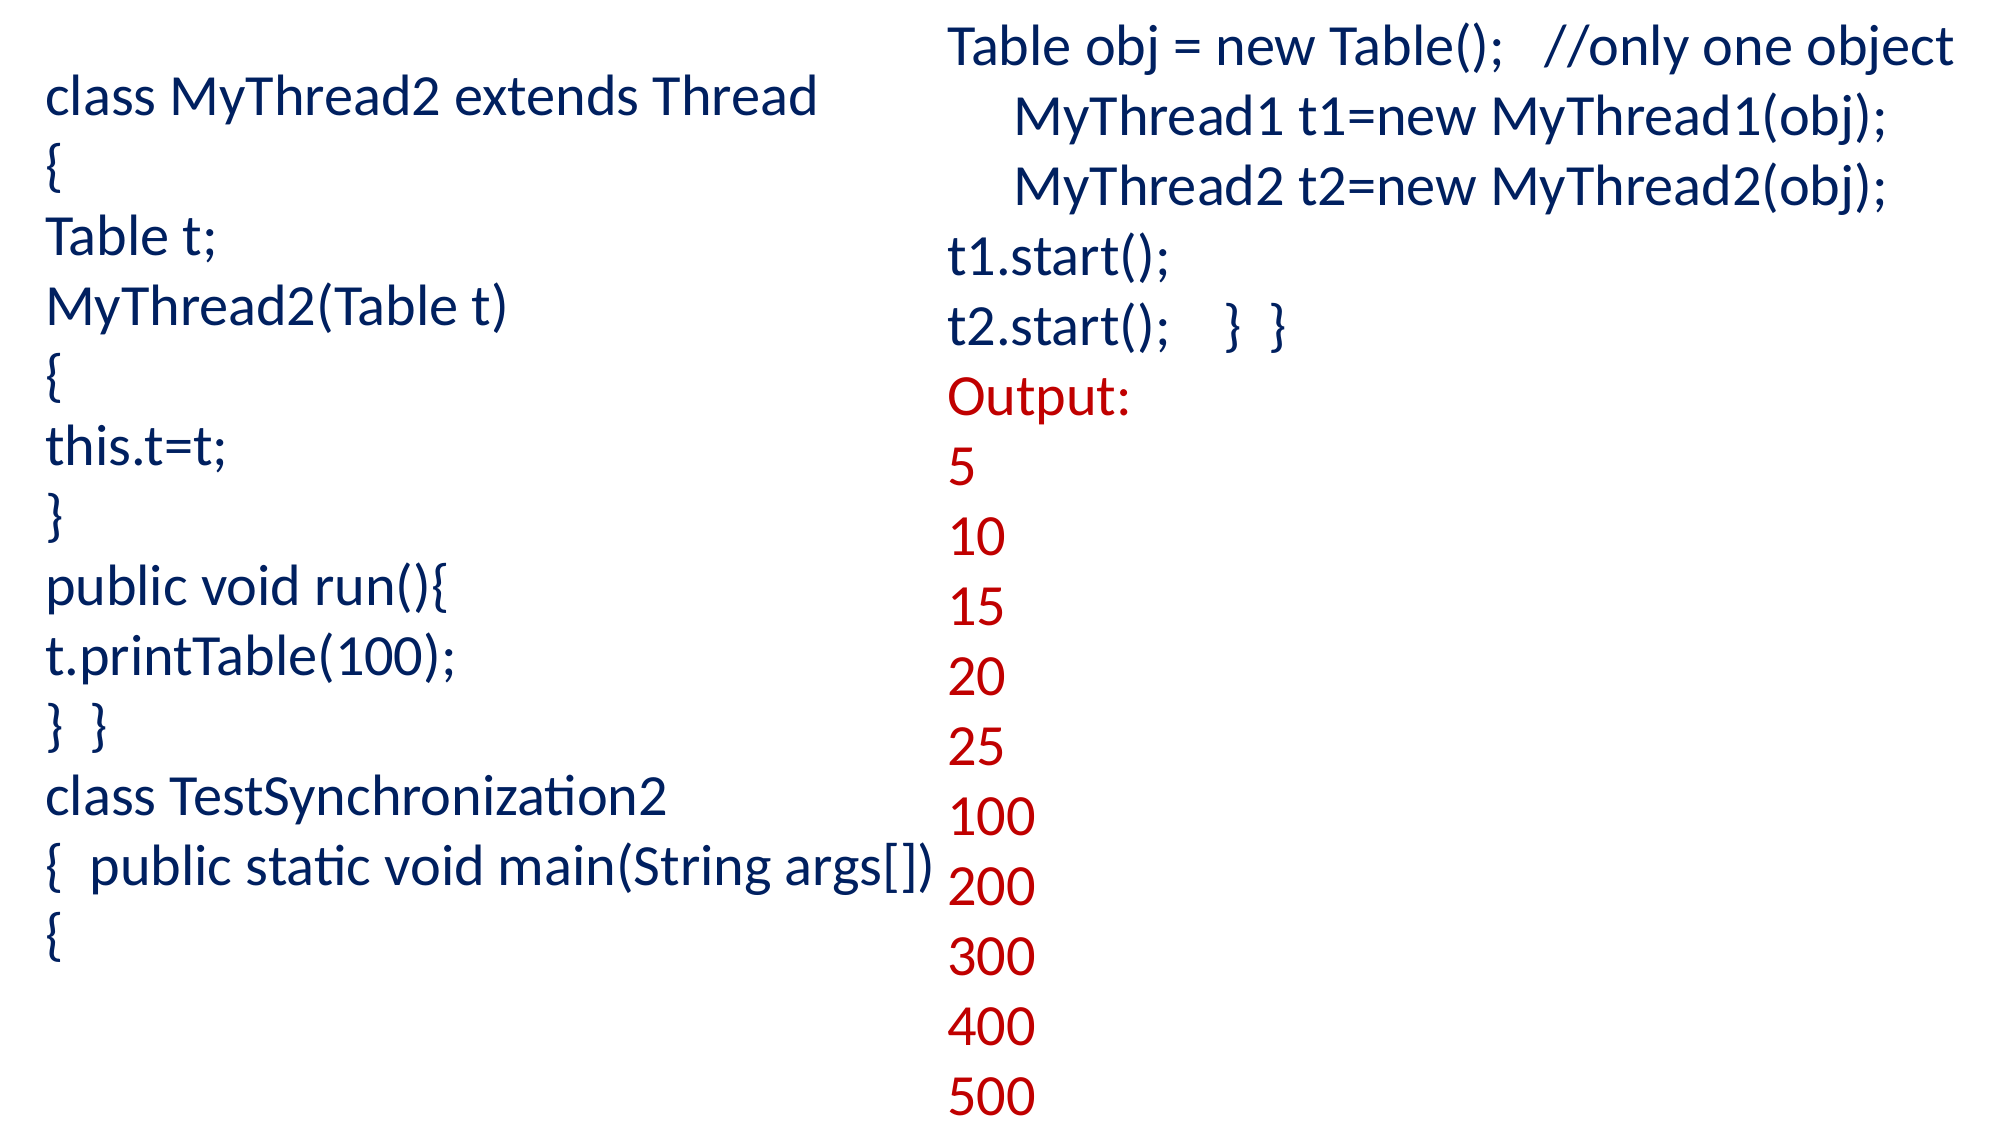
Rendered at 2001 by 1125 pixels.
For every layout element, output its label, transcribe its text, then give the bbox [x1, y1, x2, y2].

text_box Table obj = new Table(); //only one object MyThread1 t1=new MyThread1(obj); MyThread2 t2=new MyThread2(obj); t1.start(); t2.start(); } } Output: 5 10 15 20 25 100 200 300 400 500 [932, 0, 2000, 1125]
text_box class MyThread2 extends Thread { Table t; MyThread2(Table t) { this.t=t; } public void run(){ t.printTable(100); } } class TestSynchronization2 { public static void main(String args[]) { [30, 49, 932, 1115]
